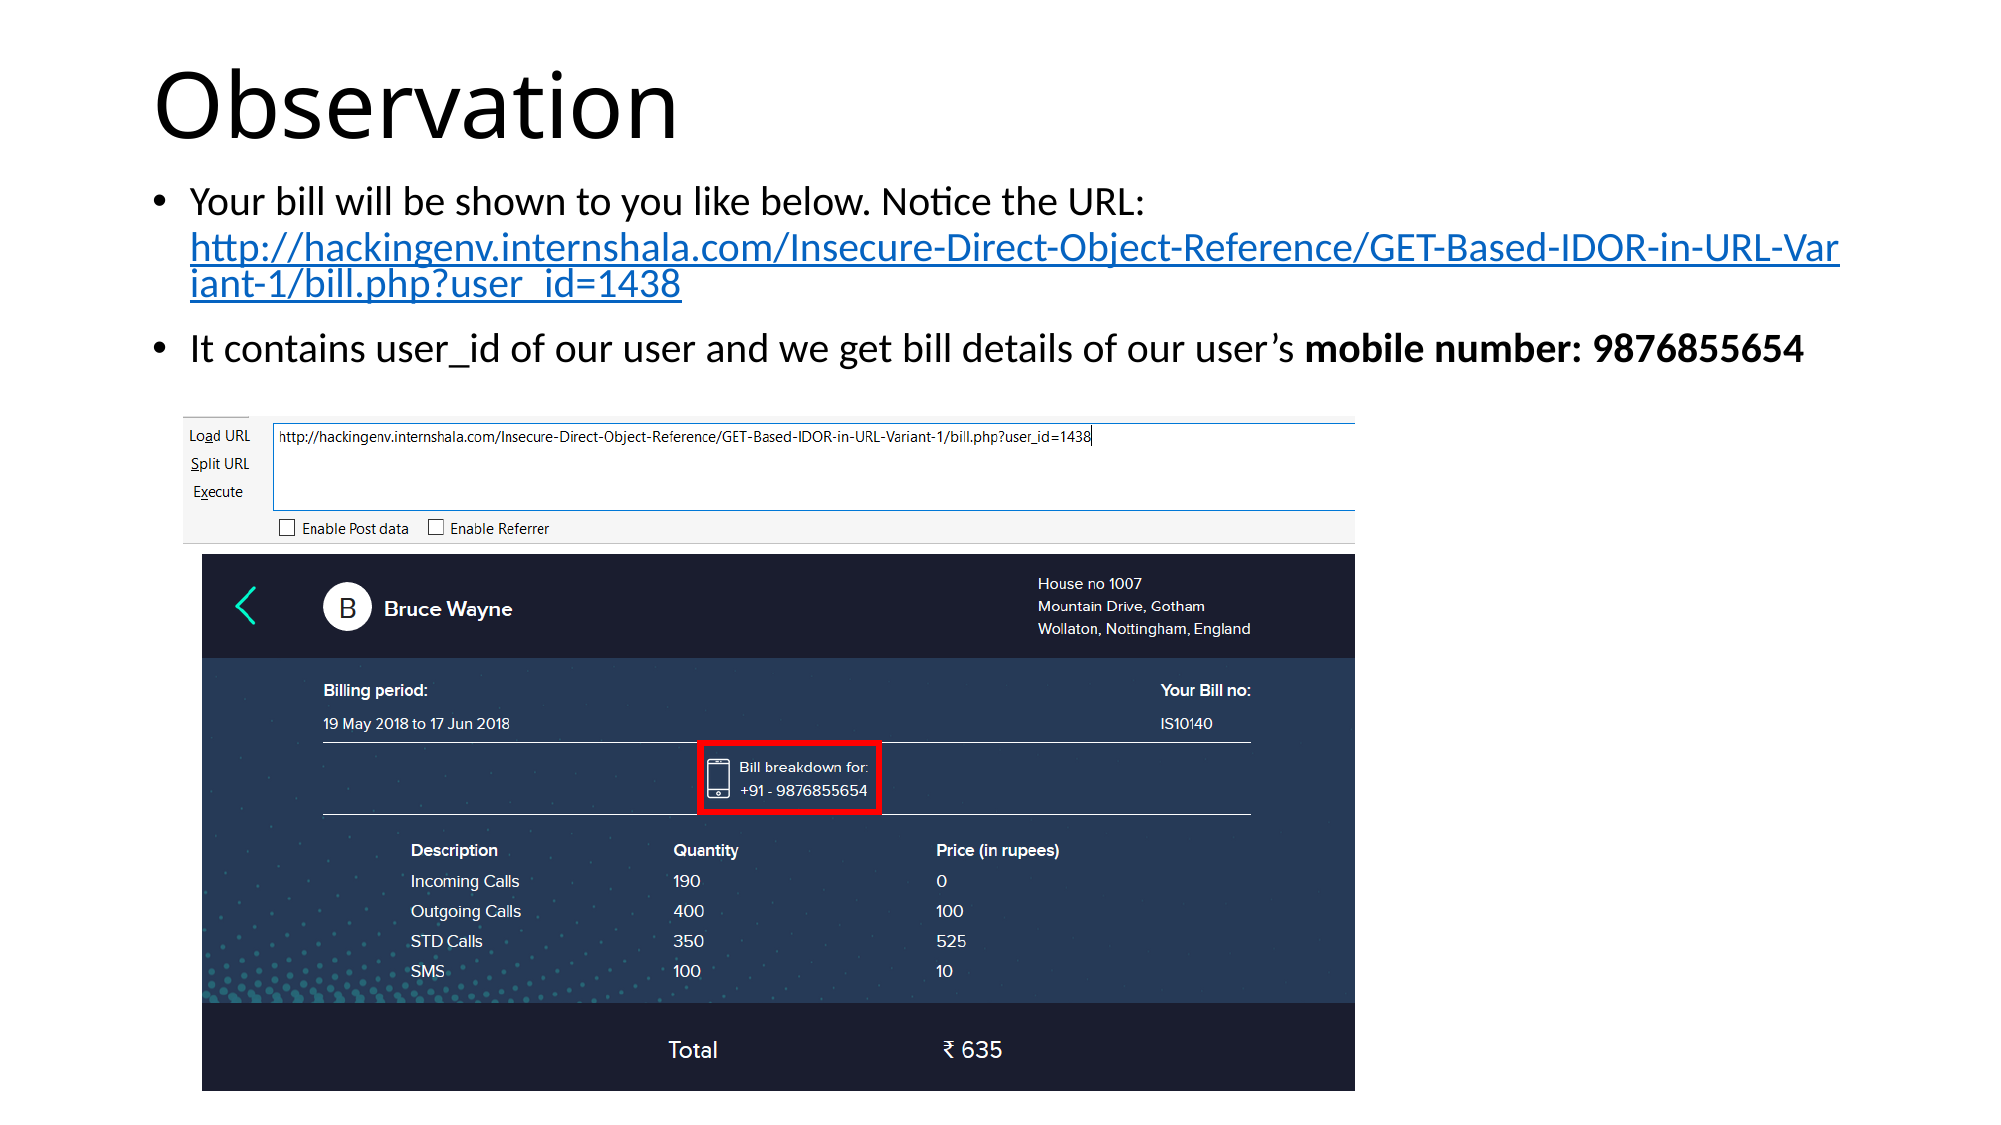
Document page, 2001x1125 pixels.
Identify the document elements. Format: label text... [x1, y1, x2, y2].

picture [183, 416, 1355, 1091]
list Your bill will be shown to you like below. Notice the URL: http://hackingenv.internshala.com/Insecure-Direct-Object-Reference/GET-Based-IDOR-in-URL-Variant-1/bill.php?user_id=1438 It contains user_id of our user and we get bill details of our user’s mobile number: 9876855654 [137, 218, 1863, 887]
title Observation [137, 0, 1863, 218]
